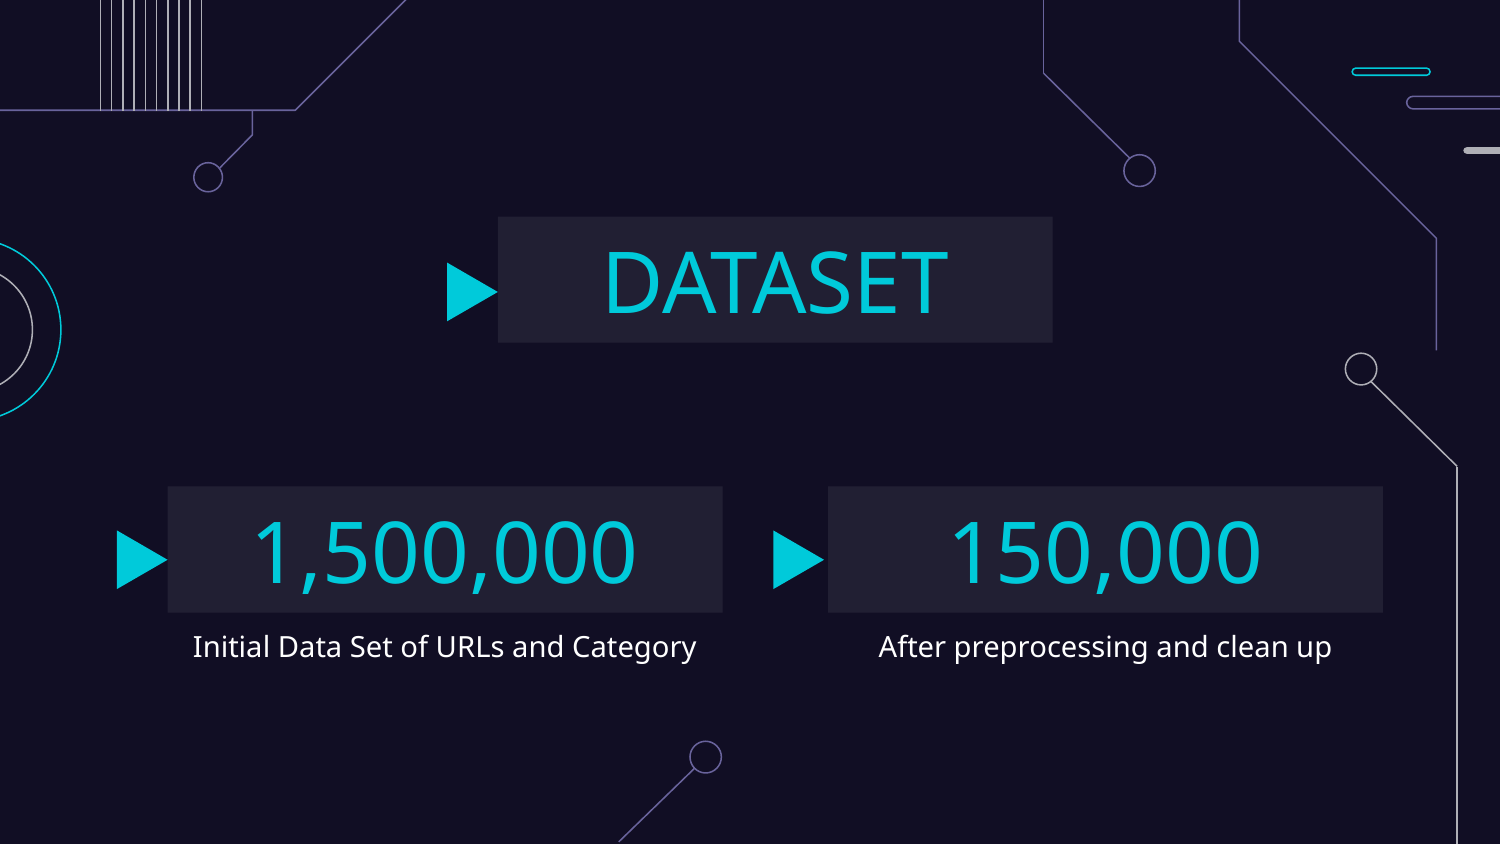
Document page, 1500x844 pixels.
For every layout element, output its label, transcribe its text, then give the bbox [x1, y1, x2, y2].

title DATASET [497, 216, 1038, 343]
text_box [1043, 0, 1437, 351]
subtitle Initial Data Set of URLs and Category [167, 613, 723, 677]
text_box [773, 530, 825, 590]
title 150,000 [828, 486, 1383, 613]
subtitle After preprocessing and clean up [828, 613, 1383, 677]
text_box [447, 262, 498, 322]
title 1,500,000 [167, 486, 723, 613]
text_box [116, 530, 168, 590]
